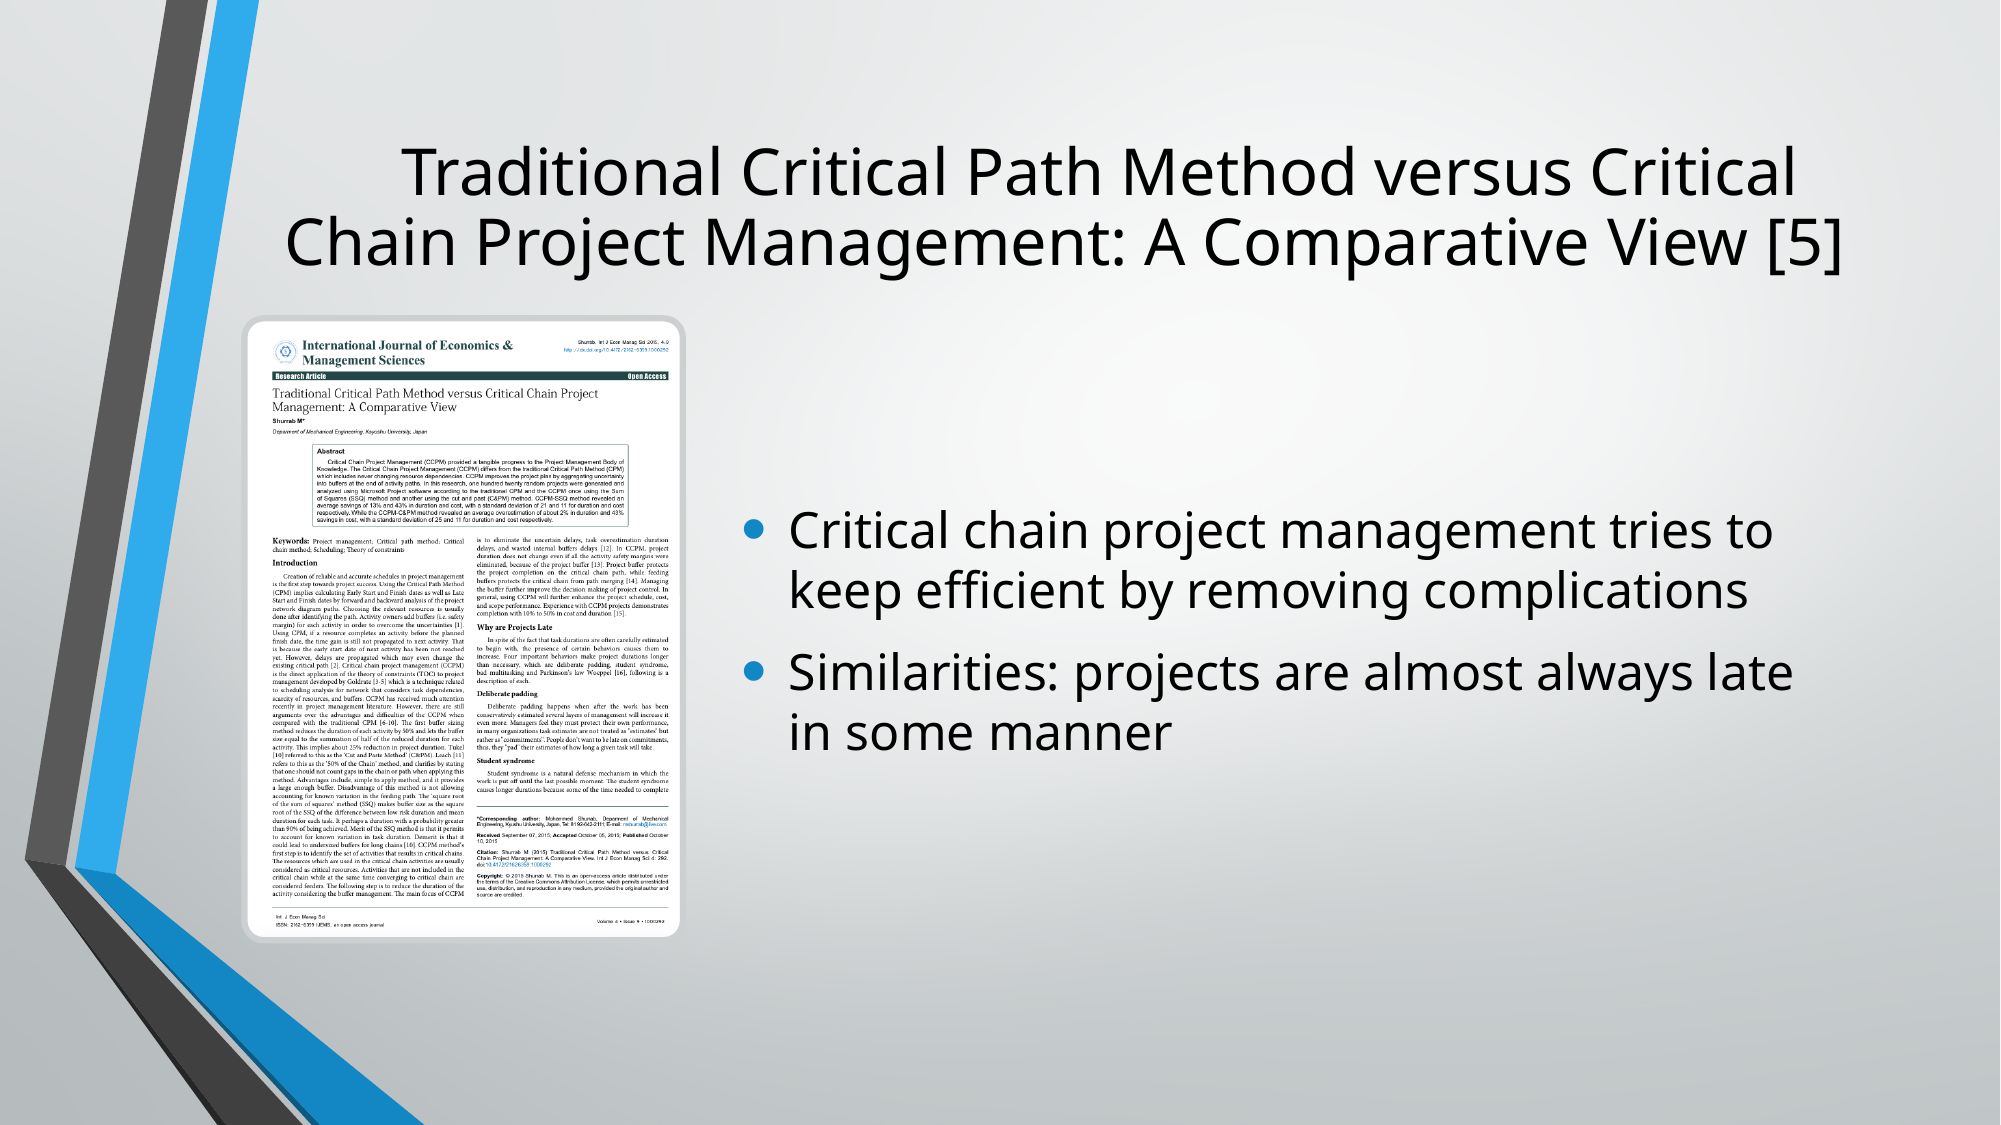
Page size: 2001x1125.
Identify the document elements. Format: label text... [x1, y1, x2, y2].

picture [244, 318, 684, 941]
title Traditional Critical Path Method versus Critical Chain Project Management: A Comparative View [5] [243, 112, 1887, 307]
list Critical chain project management tries to keep efficient by removing complications Similarities: projects are almost always late in some manner [726, 318, 1852, 941]
